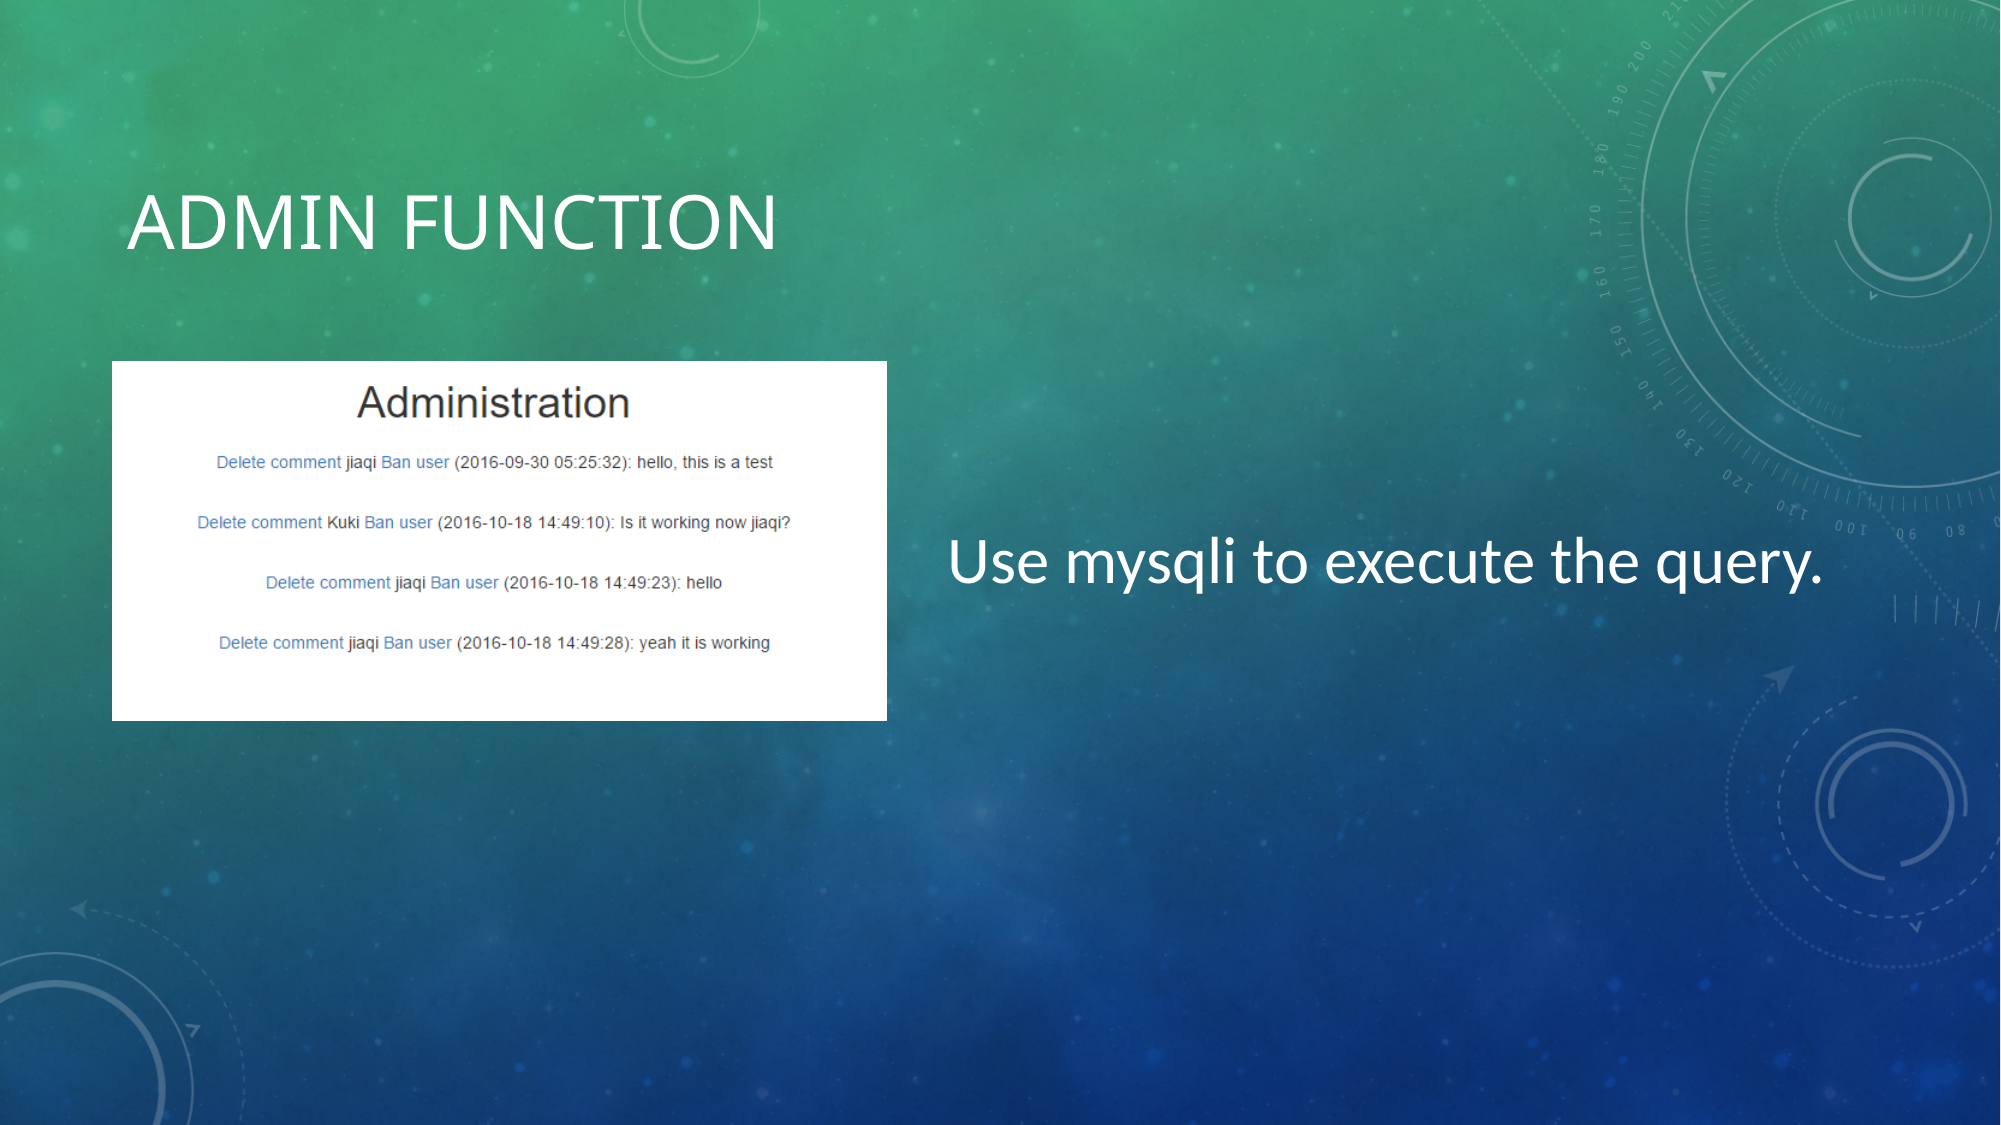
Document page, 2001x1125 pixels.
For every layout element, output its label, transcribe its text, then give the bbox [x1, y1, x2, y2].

picture [0, 0, 2001, 1125]
text_box Use mysqli to execute the query. [932, 309, 1883, 804]
text_box [771, 297, 1932, 792]
title Admin function [112, 99, 1775, 339]
